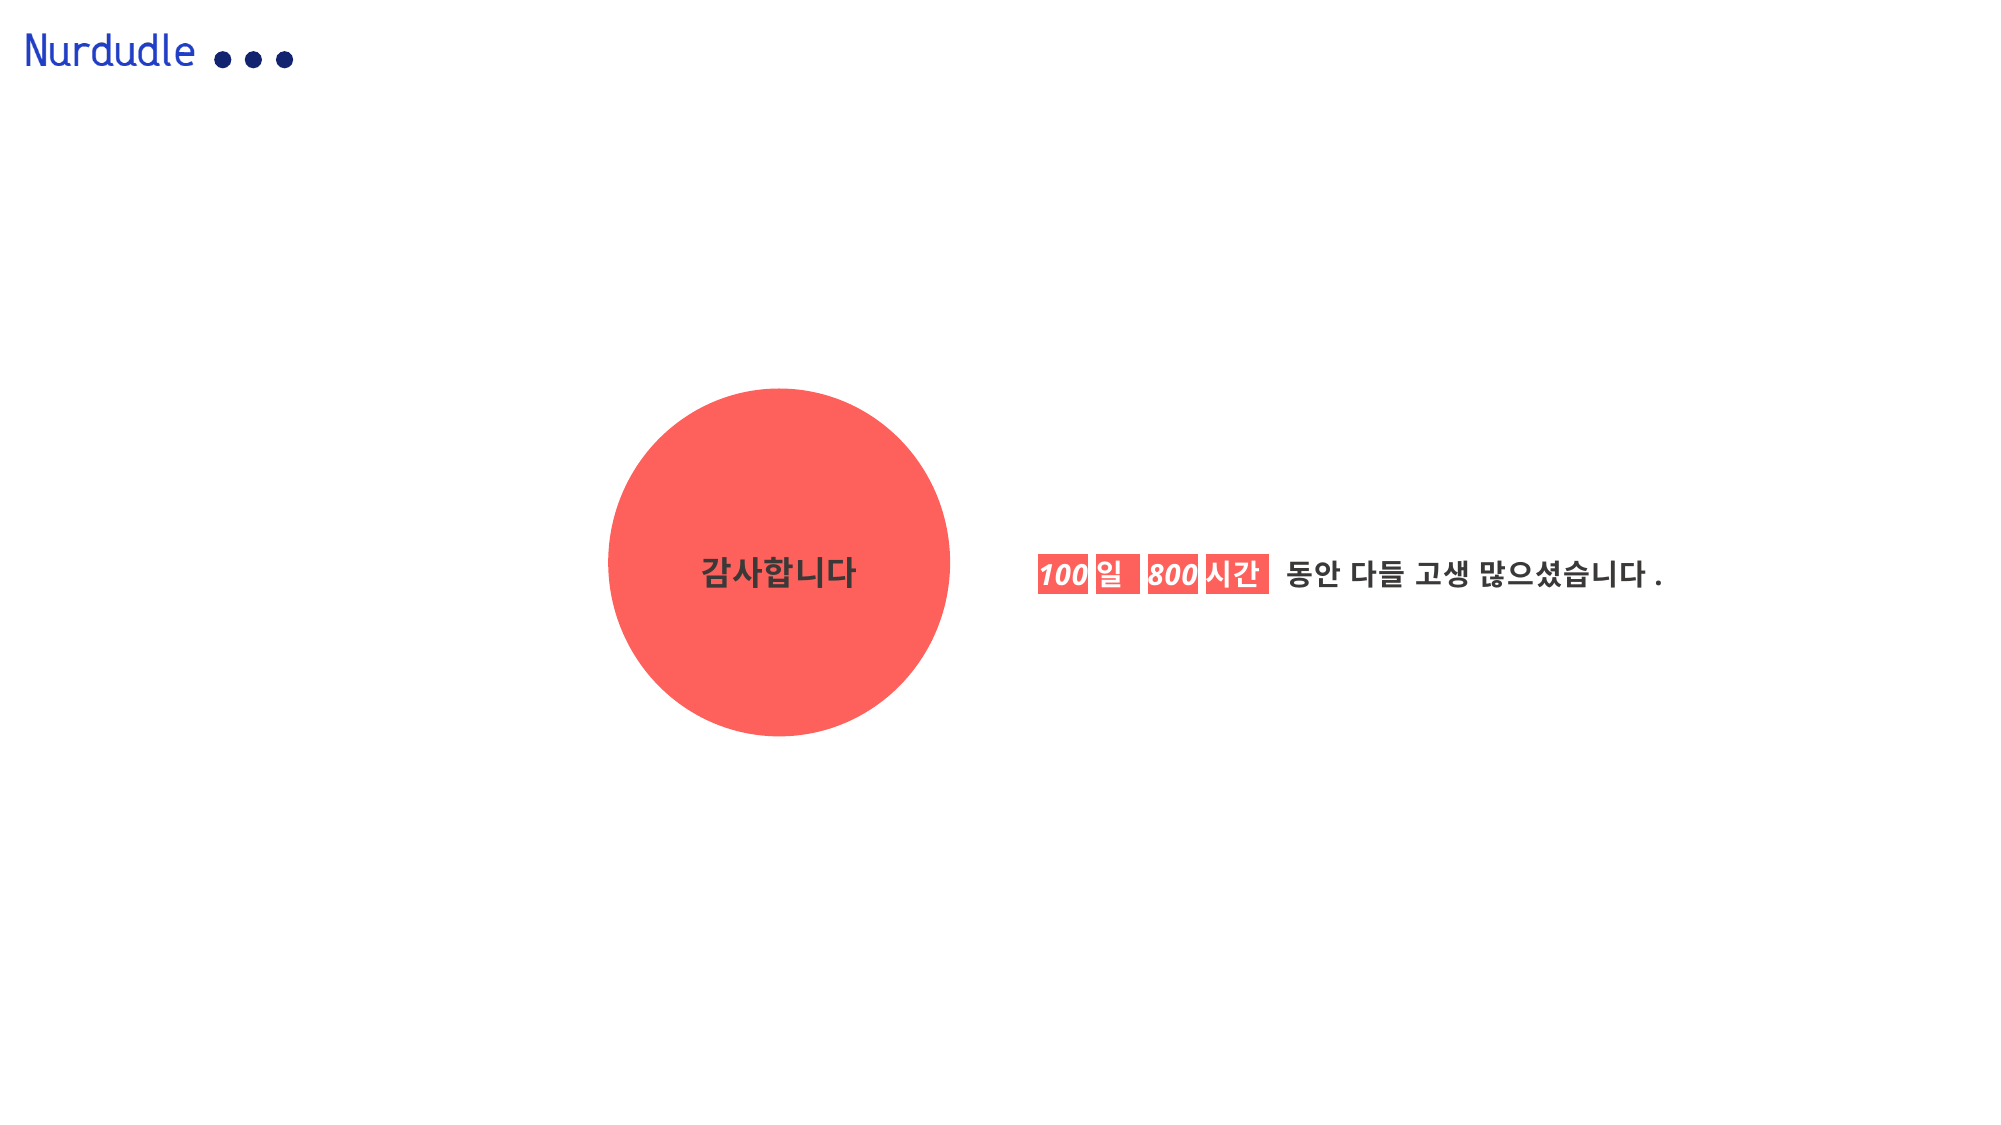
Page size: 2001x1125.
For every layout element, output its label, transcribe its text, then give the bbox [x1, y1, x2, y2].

text_box 감사합니다 [661, 524, 898, 600]
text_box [214, 51, 294, 69]
text_box 100일 800시간 동안 다들 고생 많으셨습니다. [1023, 531, 1713, 599]
picture [0, 17, 215, 85]
text_box [610, 391, 948, 734]
